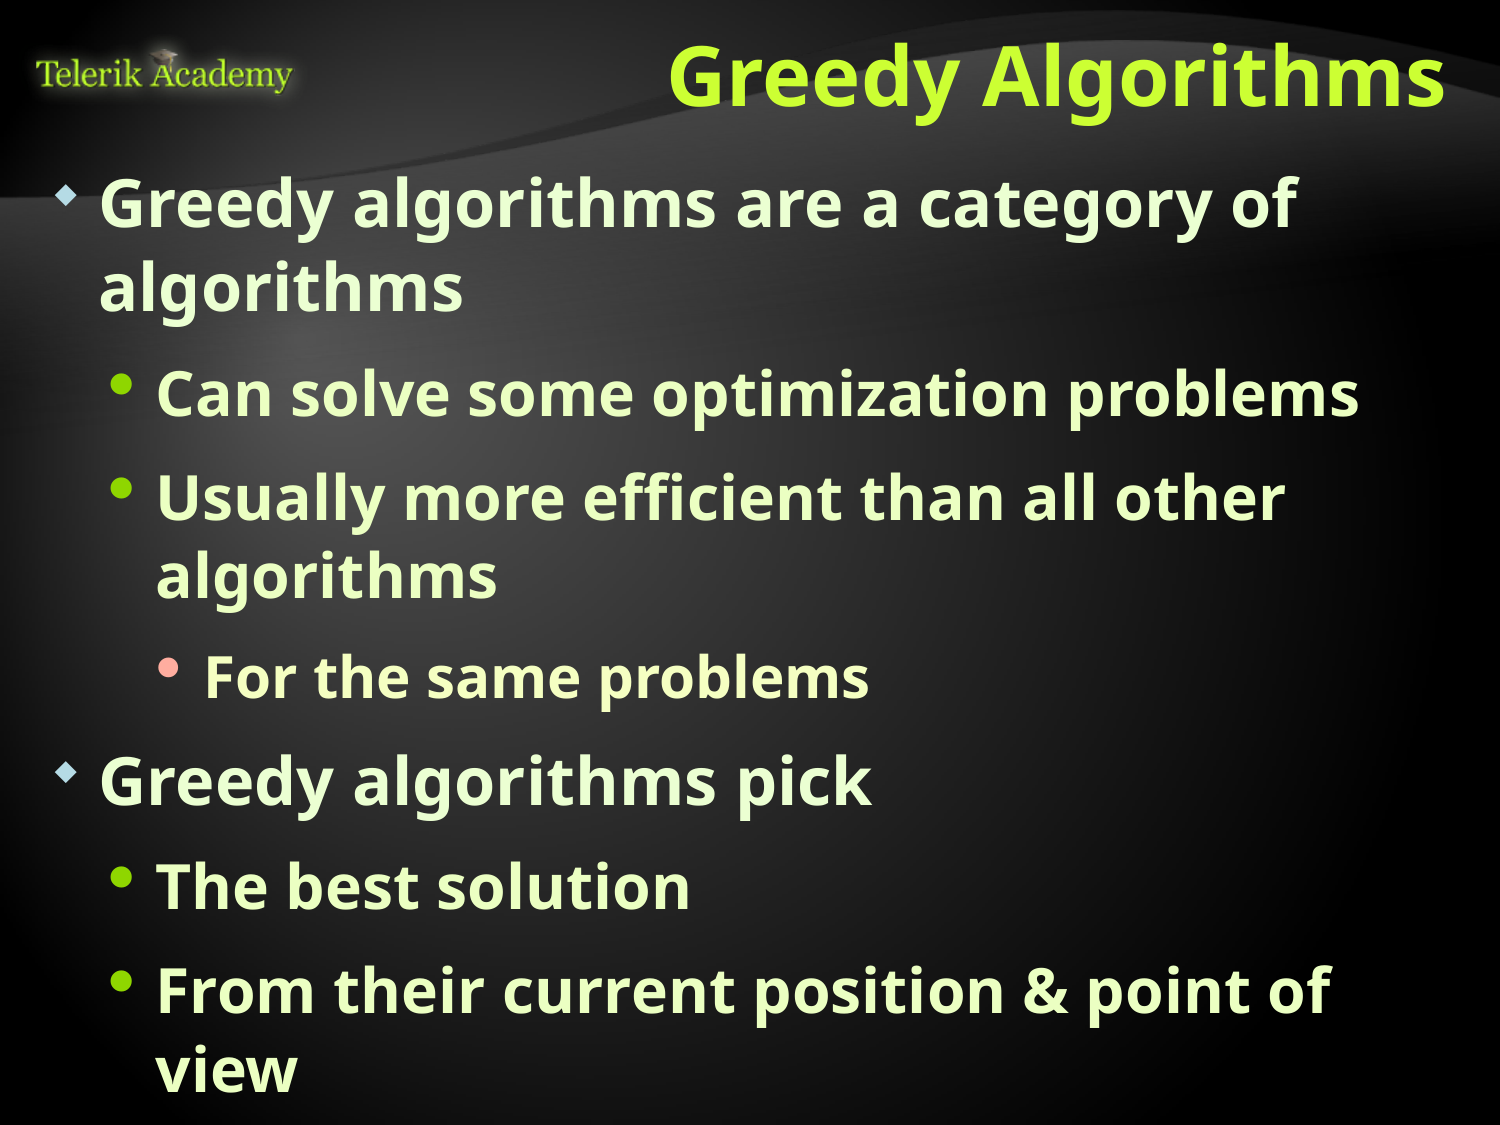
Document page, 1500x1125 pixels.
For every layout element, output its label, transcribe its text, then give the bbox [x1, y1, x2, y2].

picture [0, 0, 1500, 1125]
title Greedy Algorithms [300, 12, 1463, 149]
list Greedy algorithms are a category of algorithms Can solve some optimization problems Usually more efficient than all other algorithms For the same problems Greedy algorithms pick The best solution From their current position & point of view i.e. they make local solutions [37, 149, 1463, 1100]
